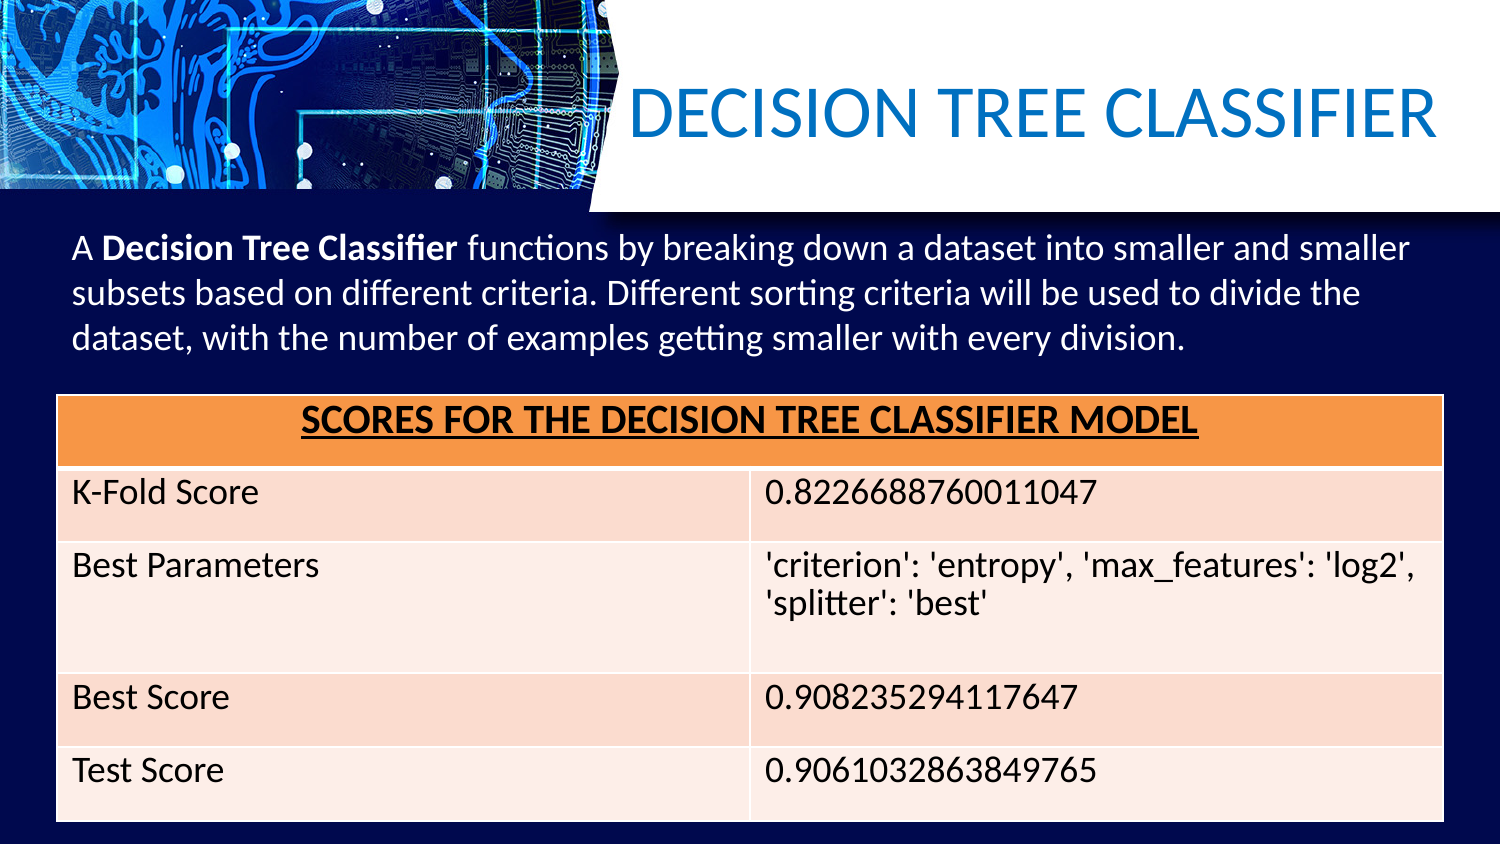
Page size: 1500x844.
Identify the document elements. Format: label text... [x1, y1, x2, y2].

picture [0, 0, 1500, 844]
table_cell 'criterion': 'entropy', 'max_features': 'log2', 'splitter': 'best' [751, 543, 1442, 672]
table_cell 0.9061032863849765 [751, 748, 1442, 820]
table_cell Best Parameters [58, 543, 749, 672]
title DECISION TREE CLASSIFIER [608, 44, 1471, 171]
table_cell Test Score [58, 748, 749, 820]
table_header SCORES FOR THE DECISION TREE CLASSIFIER MODEL [58, 396, 1442, 466]
table_cell 0.8226688760011047 [751, 471, 1442, 541]
table_cell 0.908235294117647 [751, 674, 1442, 746]
table_cell Best Score [58, 674, 749, 746]
table_cell K-Fold Score [58, 471, 749, 541]
text_box A Decision Tree Classifier functions by breaking down a dataset into smaller and smaller subsets based on different criteria. Different sorting criteria will be used to divide the dataset, with the number of examples getting smaller with every division. [56, 215, 1443, 365]
